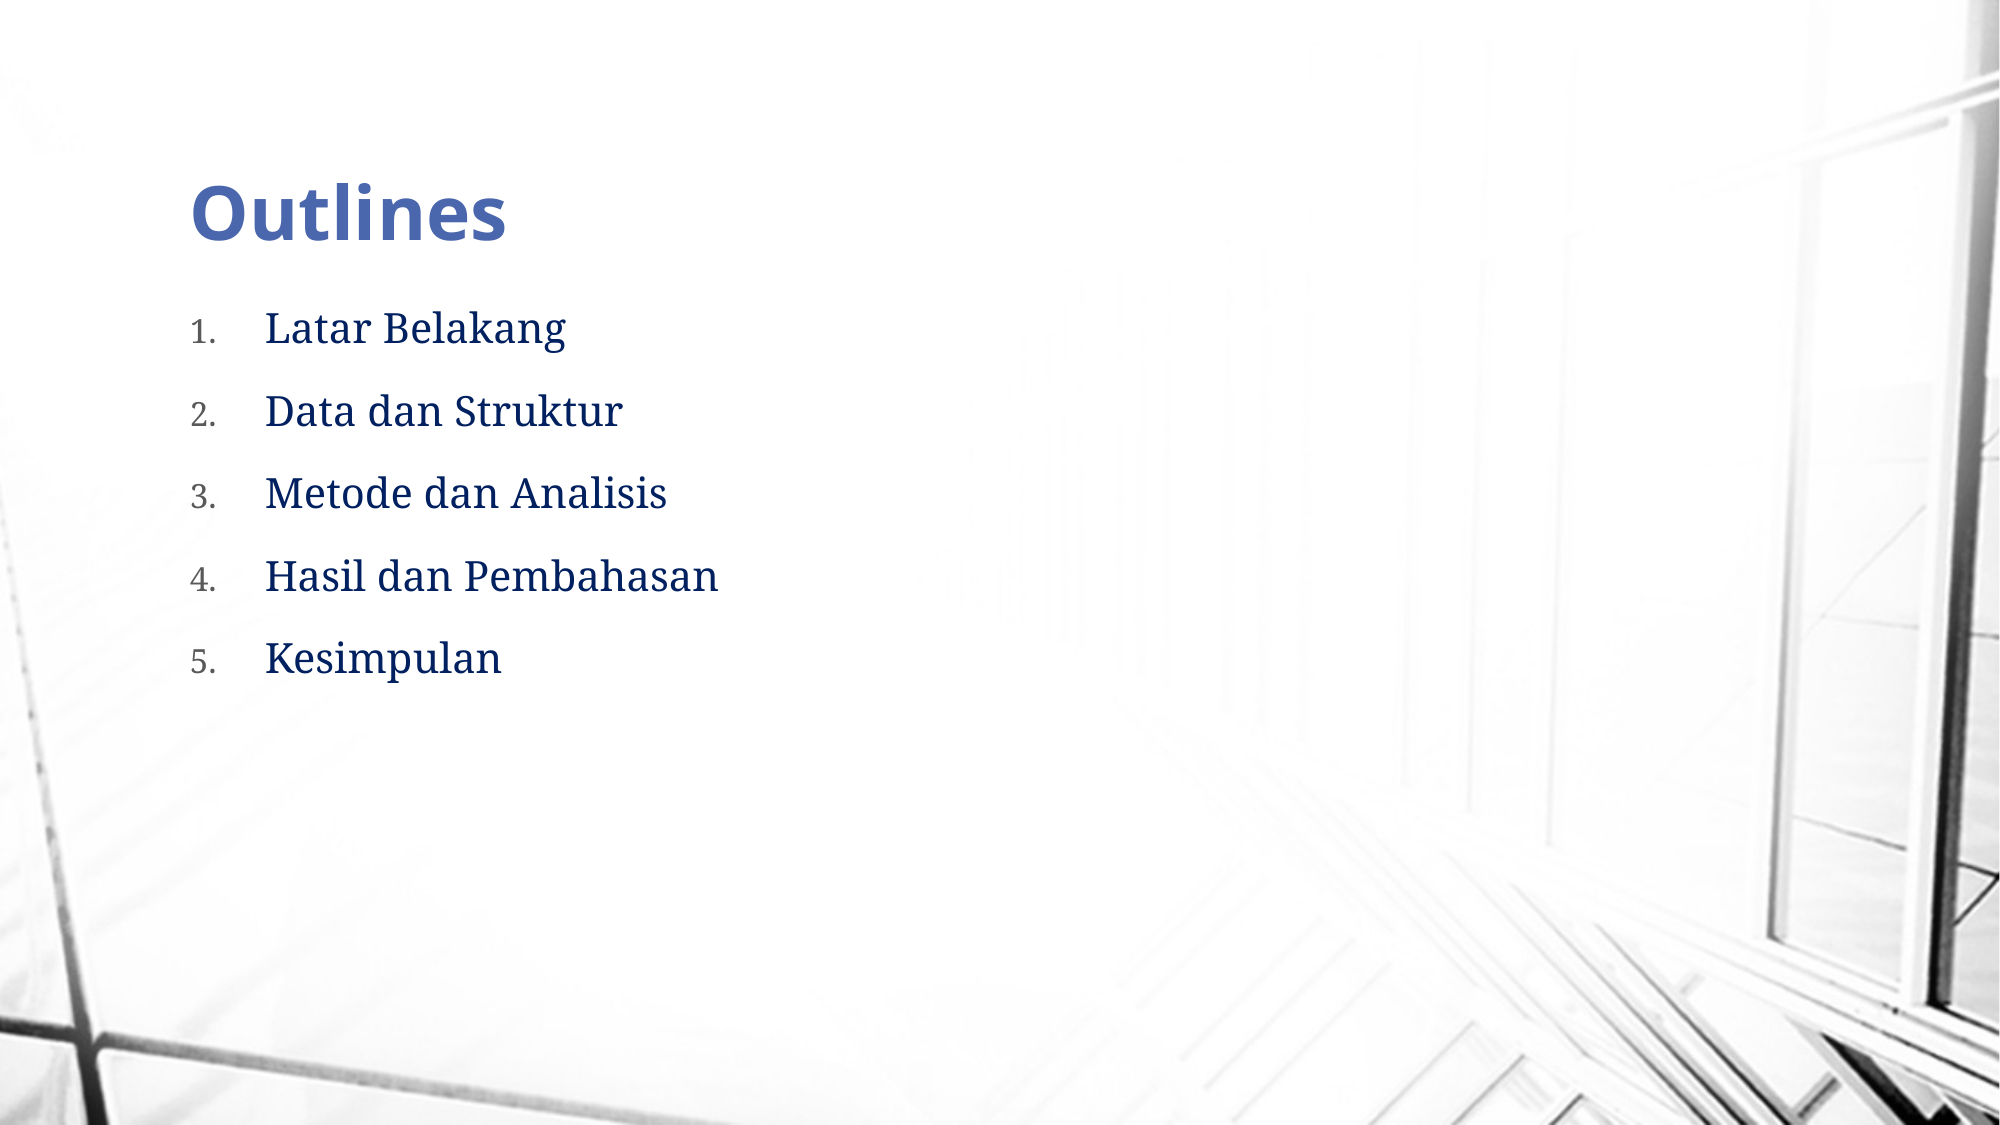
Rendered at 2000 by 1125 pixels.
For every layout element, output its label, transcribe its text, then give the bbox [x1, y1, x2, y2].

picture [0, 0, 2000, 1125]
title Outlines [174, 87, 1600, 263]
list Latar Belakang Data dan Struktur Metode dan Analisis Hasil dan Pembahasan Kesimpulan [174, 299, 1600, 988]
